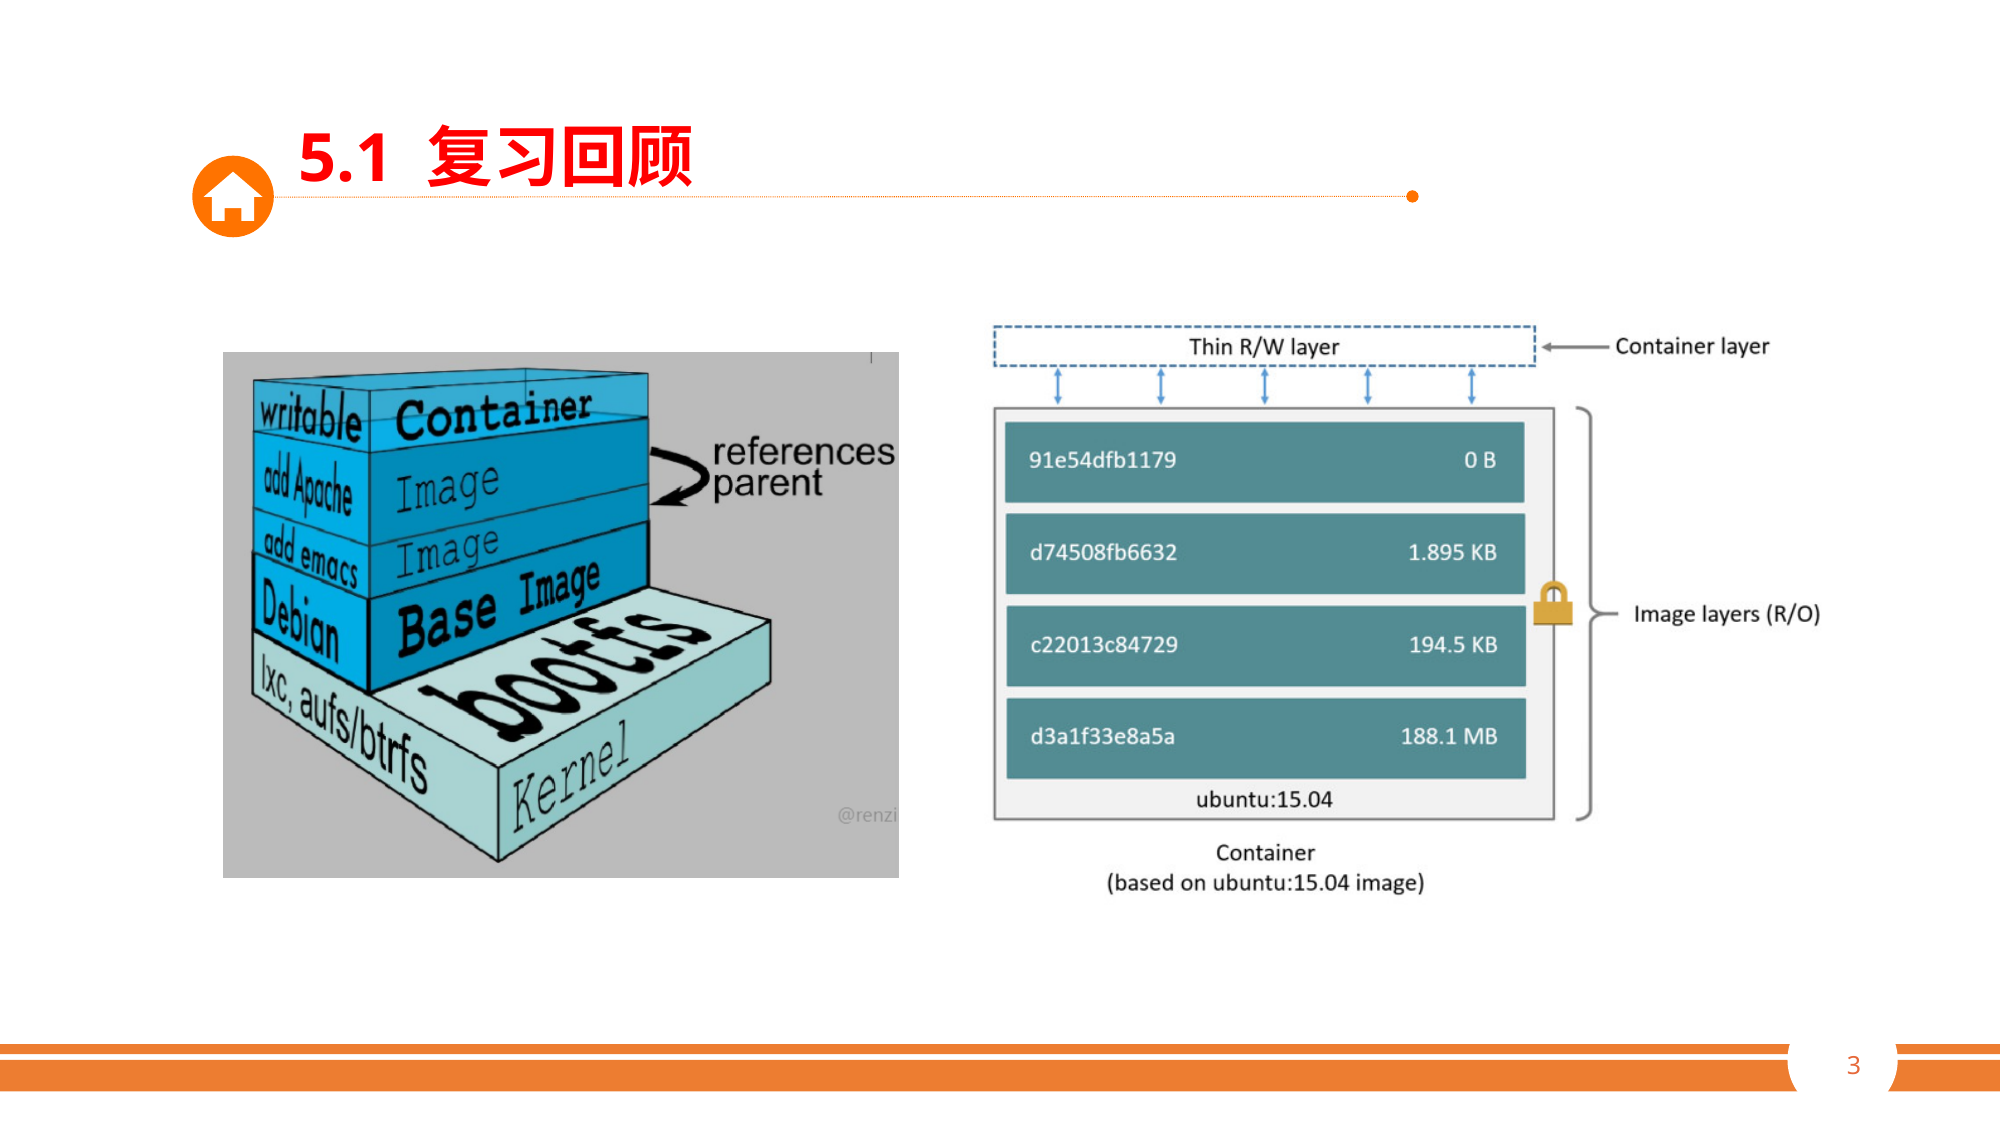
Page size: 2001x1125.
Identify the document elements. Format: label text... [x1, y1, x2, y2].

picture [223, 352, 899, 878]
slide_number 3 [1409, 1036, 1877, 1097]
picture [984, 319, 1835, 911]
text_box 5.1 复习回顾 [283, 107, 1284, 202]
